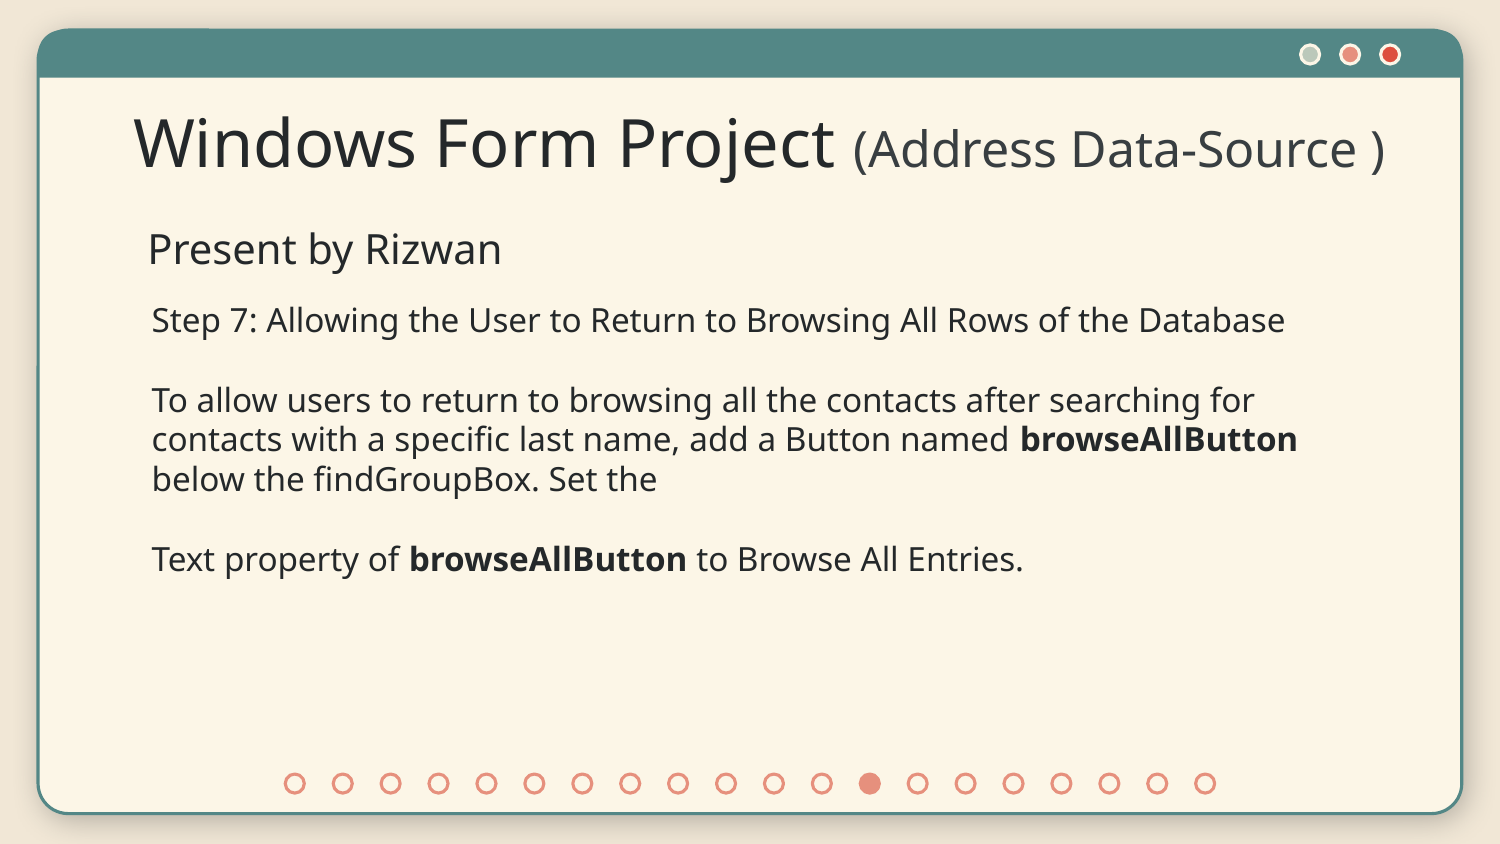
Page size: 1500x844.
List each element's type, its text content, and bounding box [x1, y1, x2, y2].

subtitle Present by Rizwan [132, 212, 764, 289]
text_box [284, 773, 1215, 794]
title Windows Form Project (Address Data-Source ) [118, 85, 1421, 180]
subtitle Step 7: Allowing the User to Return to Browsing All Rows of the Database To allow users to return to browsing all the contacts after searching for contacts with a specific last name, add a Button named browseAllButton below the findGroupBox. Set the Text property of browseAllButton to Browse All Entries. [136, 283, 1355, 770]
